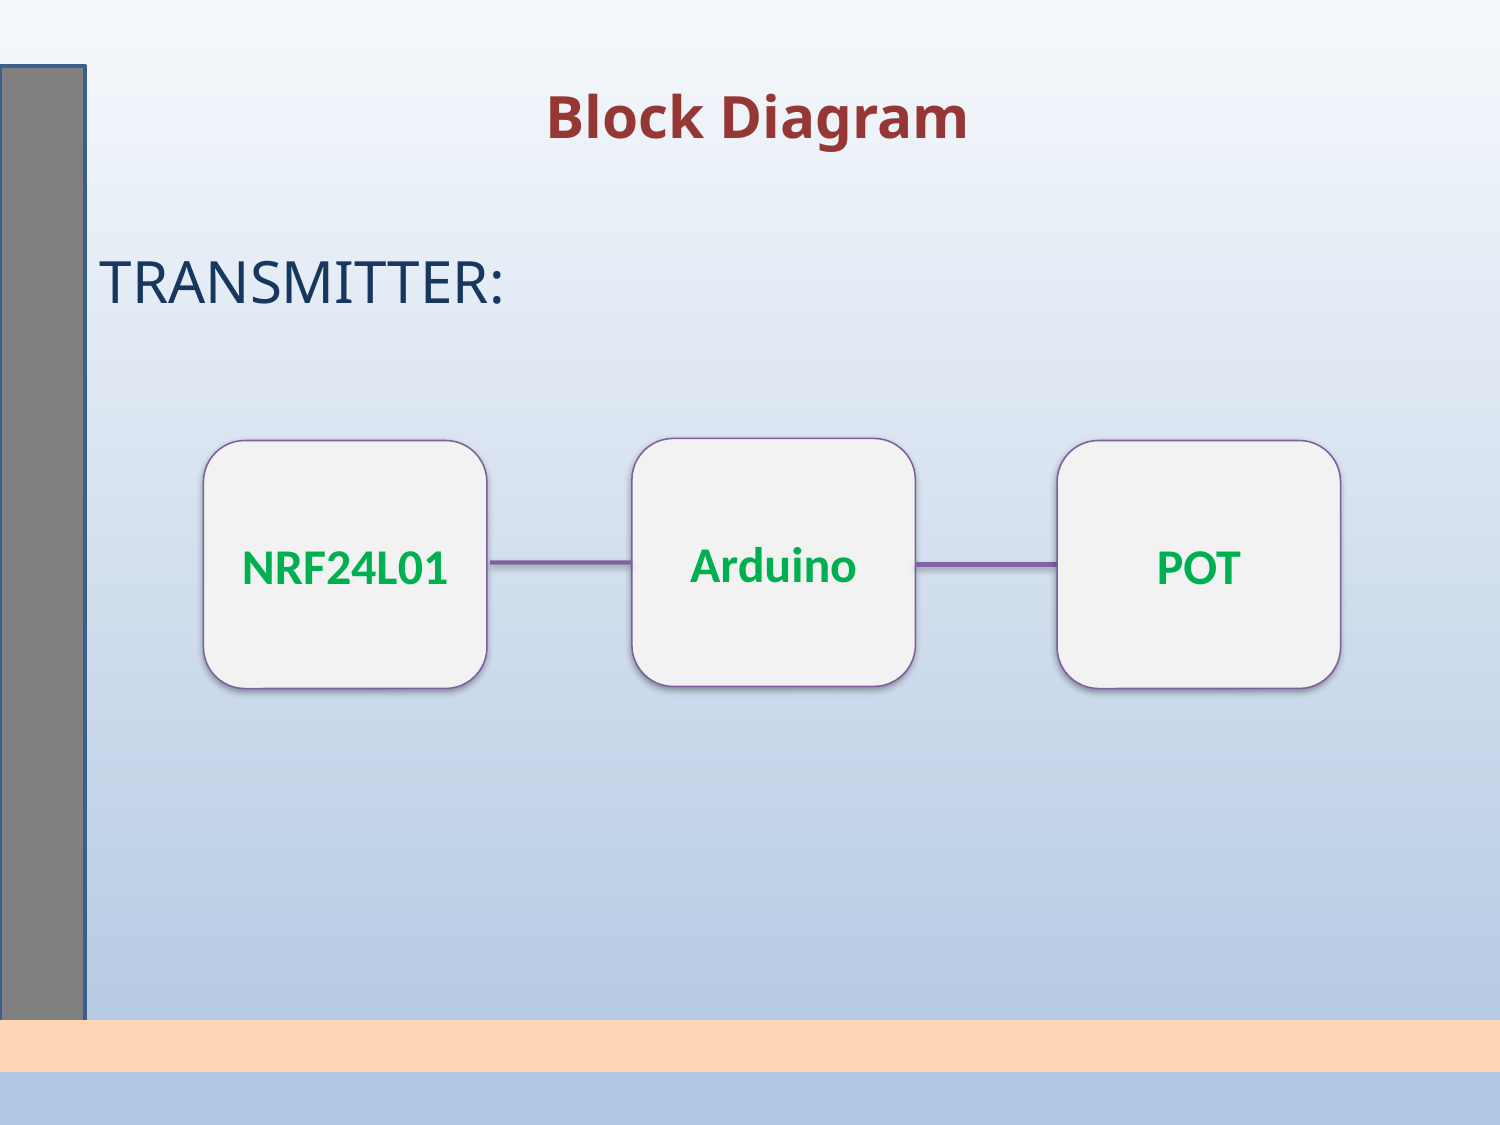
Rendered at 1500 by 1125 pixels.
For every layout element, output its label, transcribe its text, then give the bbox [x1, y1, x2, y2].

text_box [0, 64, 87, 1020]
text_box Arduino [631, 437, 917, 688]
text_box NRF24L01 [202, 439, 488, 690]
title Block Diagram [75, 45, 1425, 185]
text_box POT [1056, 439, 1342, 690]
text_box [0, 1020, 1500, 1072]
text_box TRANSMITTER: [85, 238, 606, 323]
